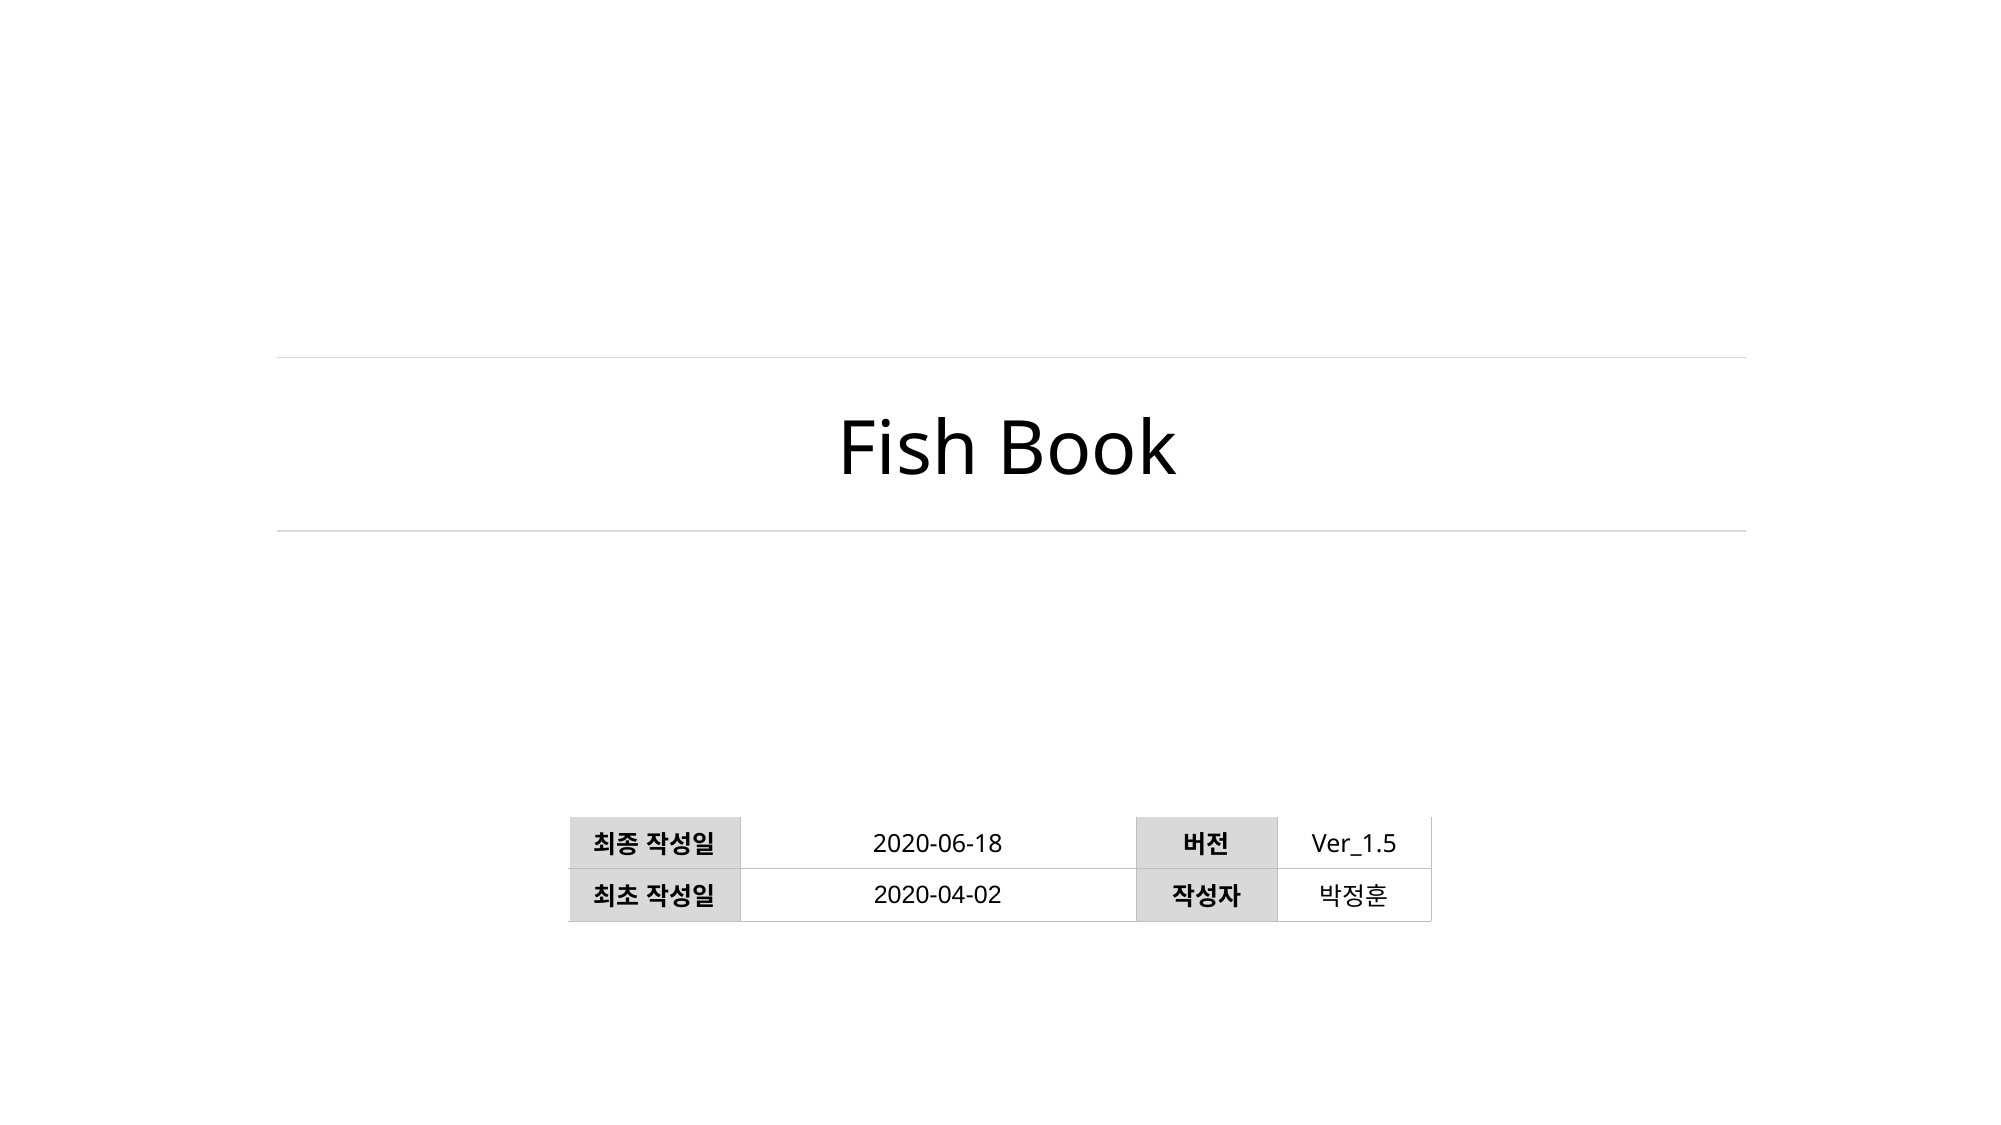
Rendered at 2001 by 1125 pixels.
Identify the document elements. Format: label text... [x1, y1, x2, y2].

table_header 2020-06-18 [741, 817, 1136, 868]
table_header Ver_1.5 [1278, 817, 1431, 868]
title Fish Book [70, 375, 1945, 515]
table_cell 박정훈 [1278, 869, 1431, 921]
table_cell 2020-04-02 [741, 869, 1136, 921]
table_header 최종 작성일 [570, 817, 740, 868]
table_header 버전 [1137, 817, 1277, 868]
table_cell 최초 작성일 [570, 869, 740, 921]
table_cell 작성자 [1137, 869, 1277, 921]
